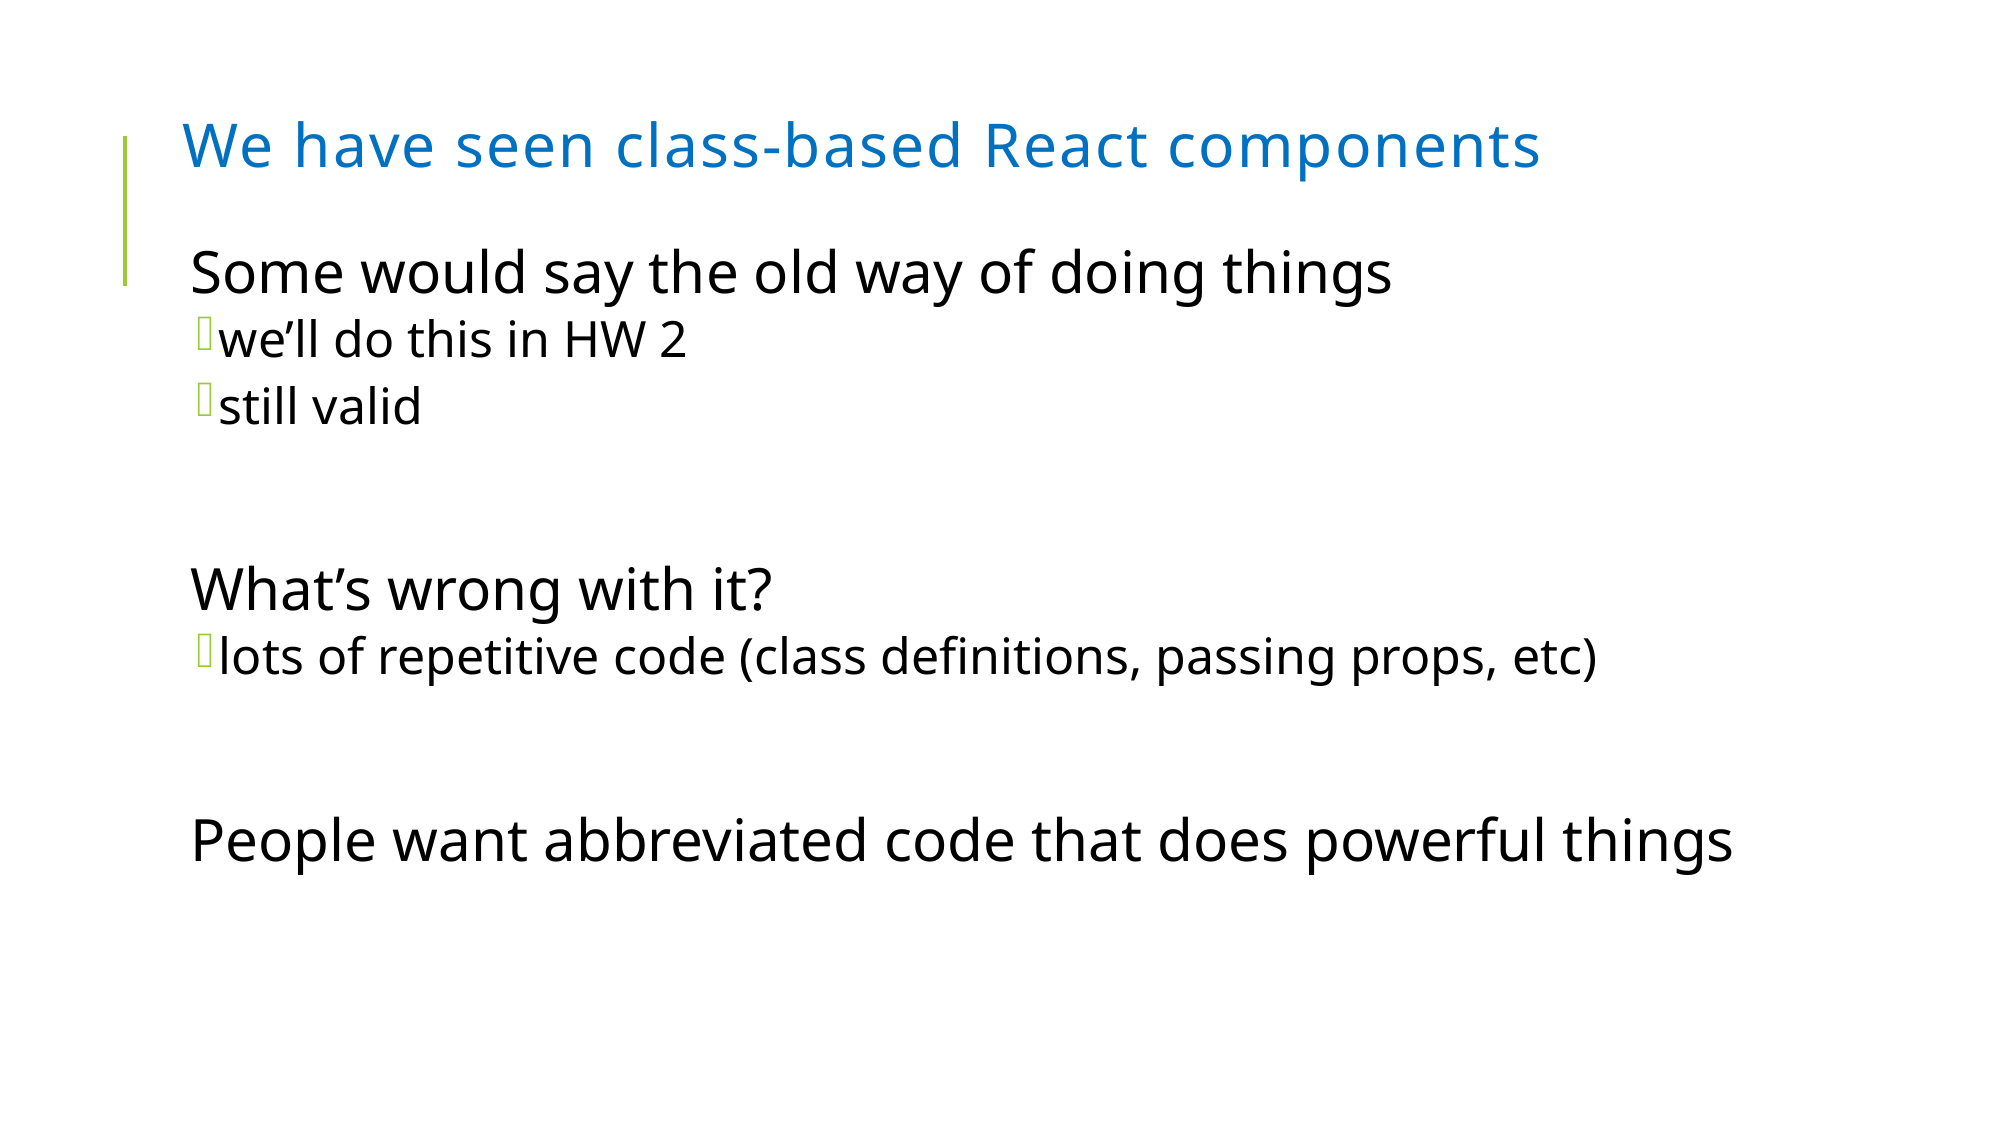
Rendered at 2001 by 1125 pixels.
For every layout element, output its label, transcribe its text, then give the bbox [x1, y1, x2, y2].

title We have seen class-based React components [168, 96, 1763, 205]
list Some would say the old way of doing things we’ll do this in HW 2 still valid What’s wrong with it? lots of repetitive code (class definitions, passing props, etc) People want abbreviated code that does powerful things [168, 235, 1763, 1035]
